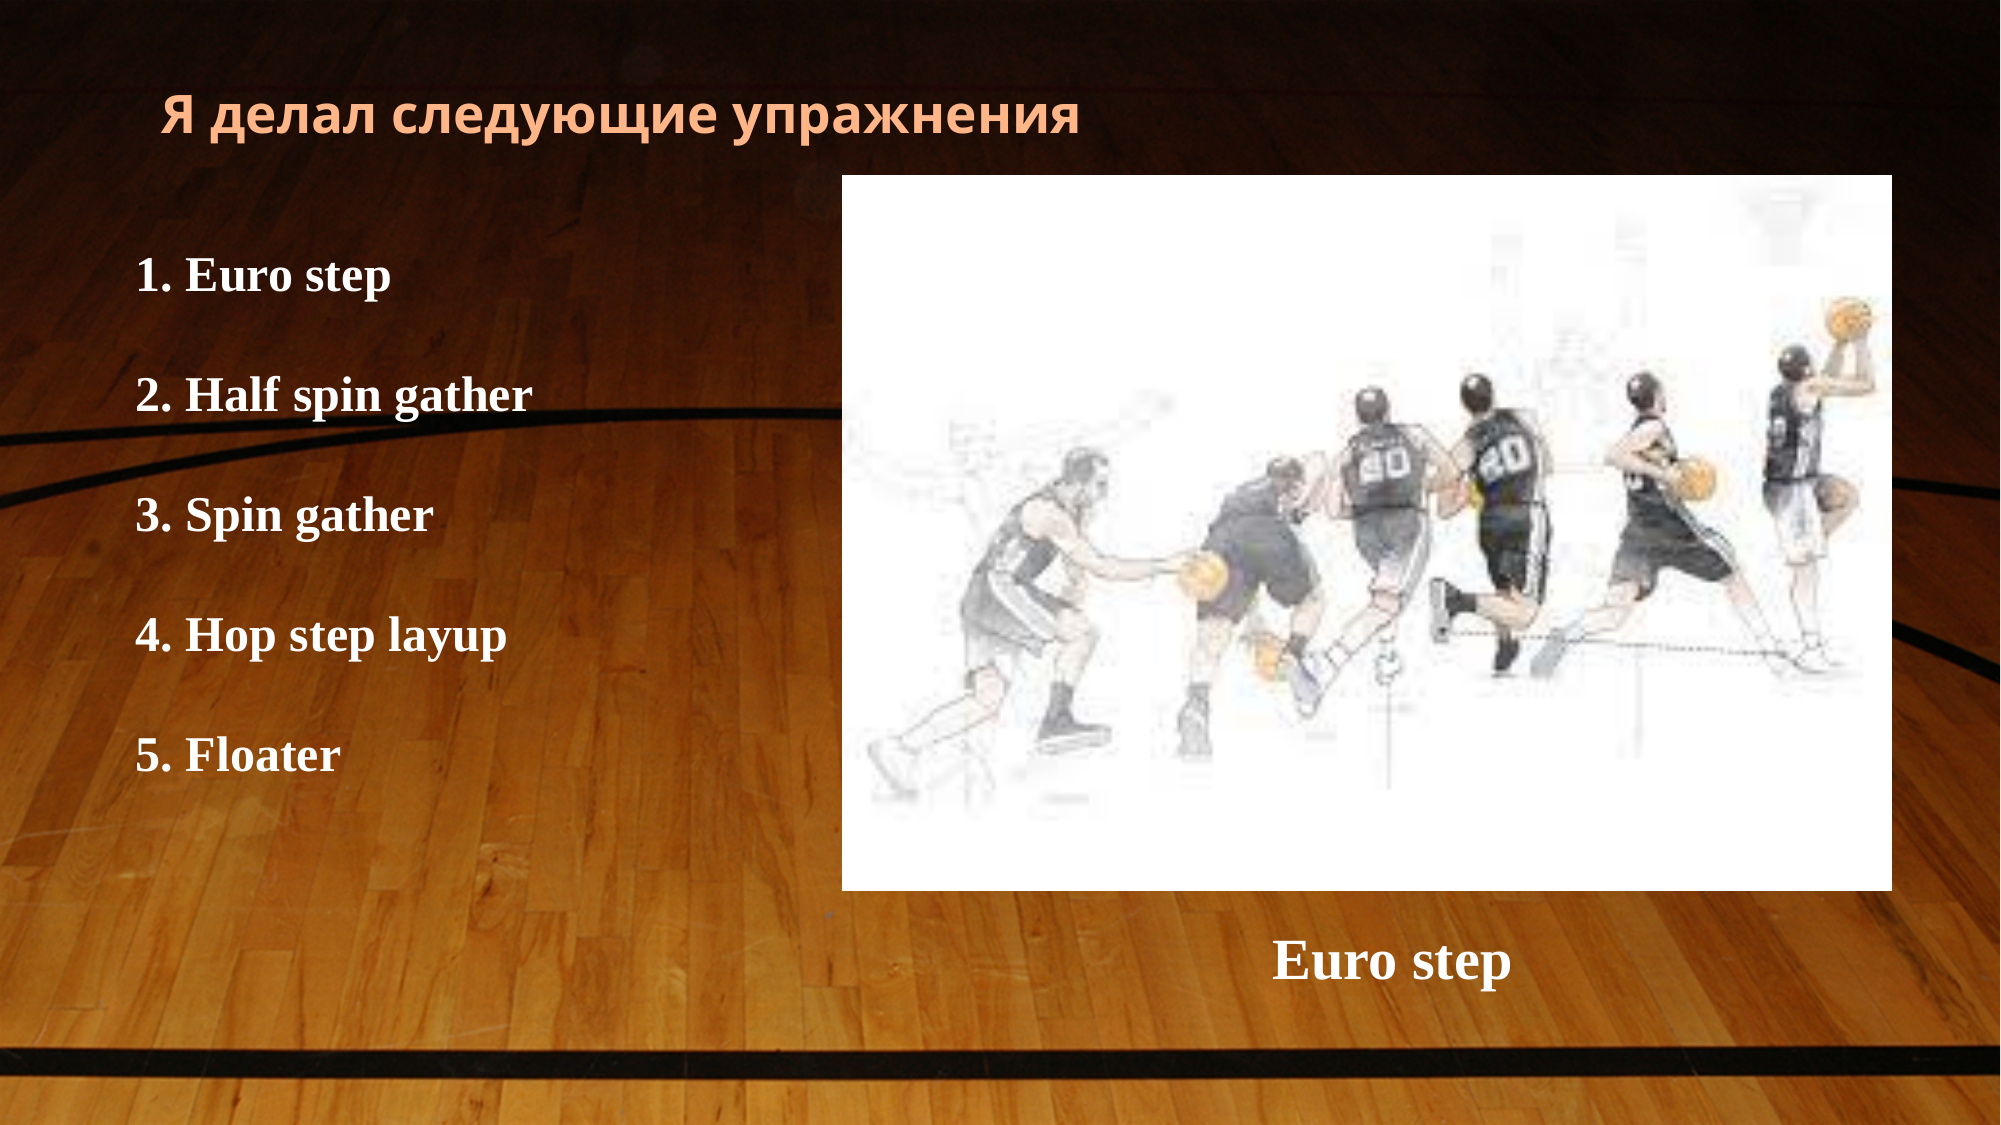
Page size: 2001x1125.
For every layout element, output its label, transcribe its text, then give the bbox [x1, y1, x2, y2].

text_box Euro step [1257, 914, 1575, 999]
picture [0, 0, 2001, 1125]
title Я делал следующие упражнения [120, 54, 1123, 153]
text_box 1. Euro step 2. Half spin gather 3. Spin gather 4. Hop step layup 5. Floater [121, 234, 813, 880]
